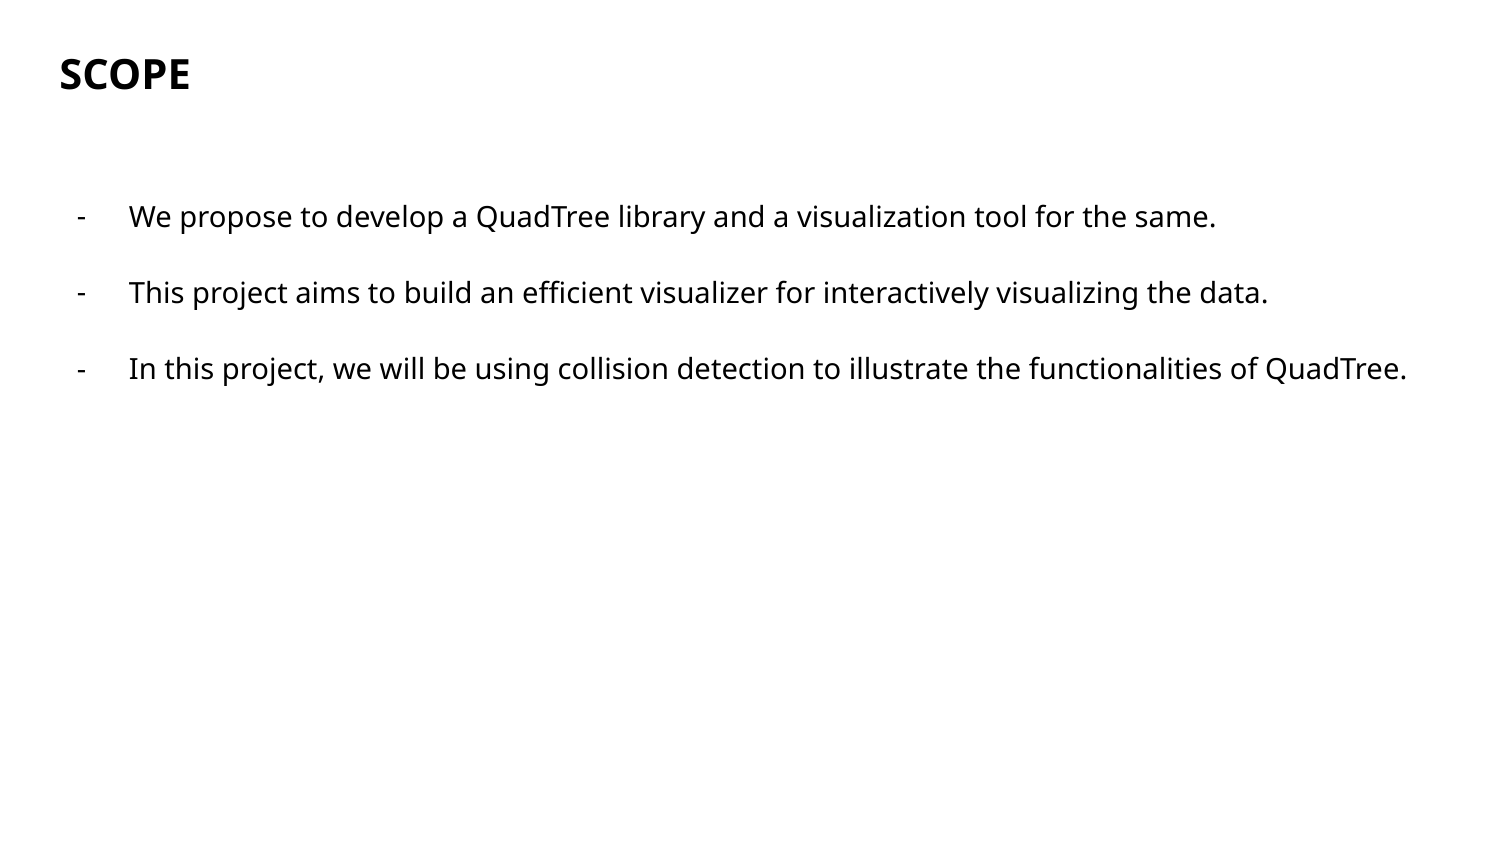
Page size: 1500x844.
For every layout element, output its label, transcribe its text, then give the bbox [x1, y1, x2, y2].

text_box We propose to develop a QuadTree library and a visualization tool for the same. This project aims to build an efficient visualizer for interactively visualizing the data. In this project, we will be using collision detection to illustrate the functionalities of QuadTree. [39, 114, 1461, 434]
text_box SCOPE [44, 32, 1456, 113]
